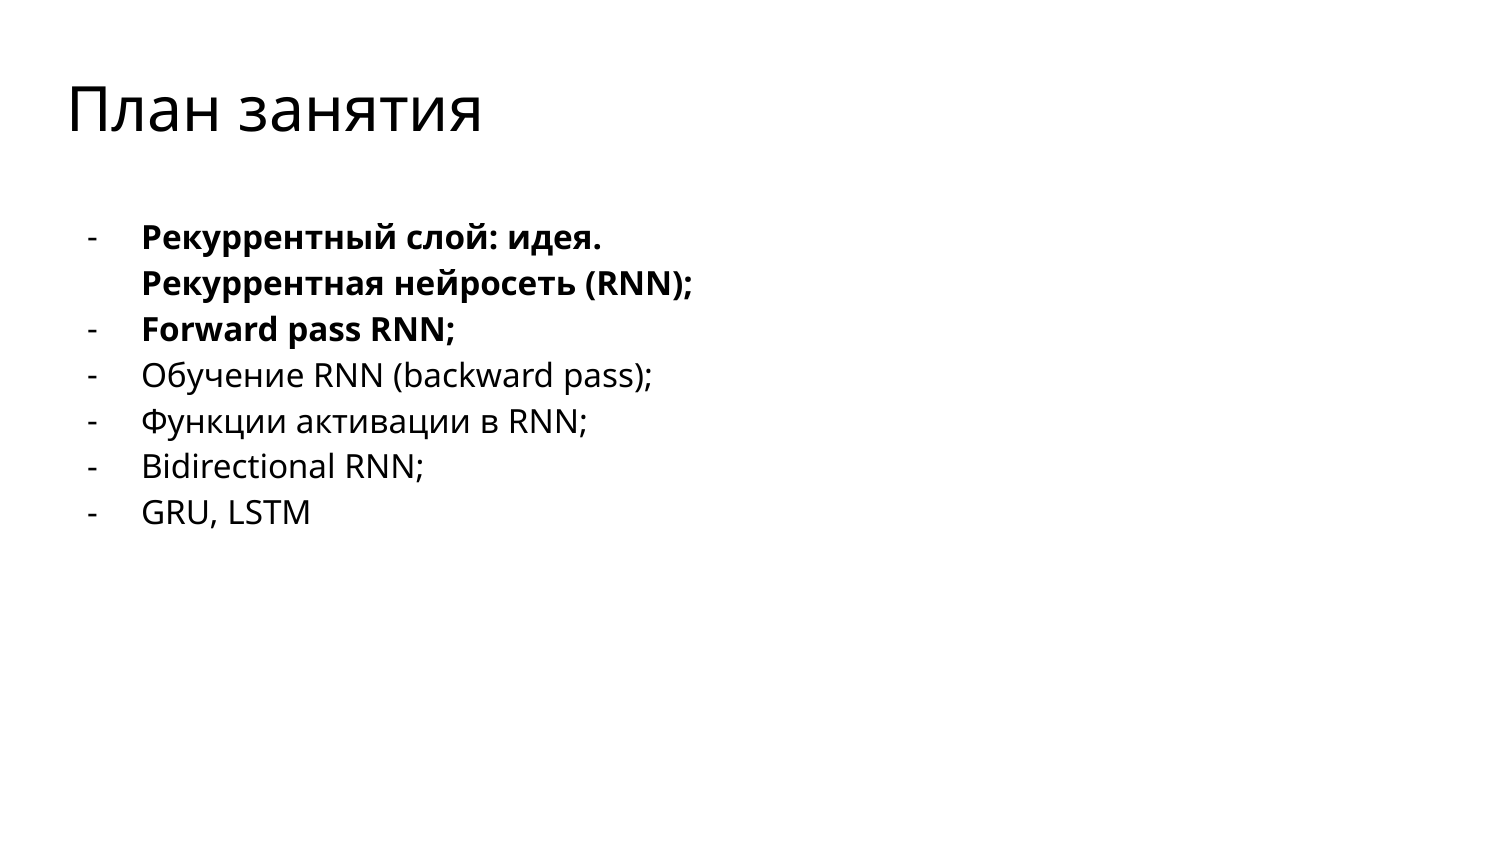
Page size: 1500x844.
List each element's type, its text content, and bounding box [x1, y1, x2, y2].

list Рекуррентный слой: идея. Рекуррентная нейросеть (RNN); Forward pass RNN; Обучение RNN (backward pass); Функции активации в RNN; Bidirectional RNN; GRU, LSTM [51, 195, 751, 756]
title План занятия [51, 54, 1449, 149]
